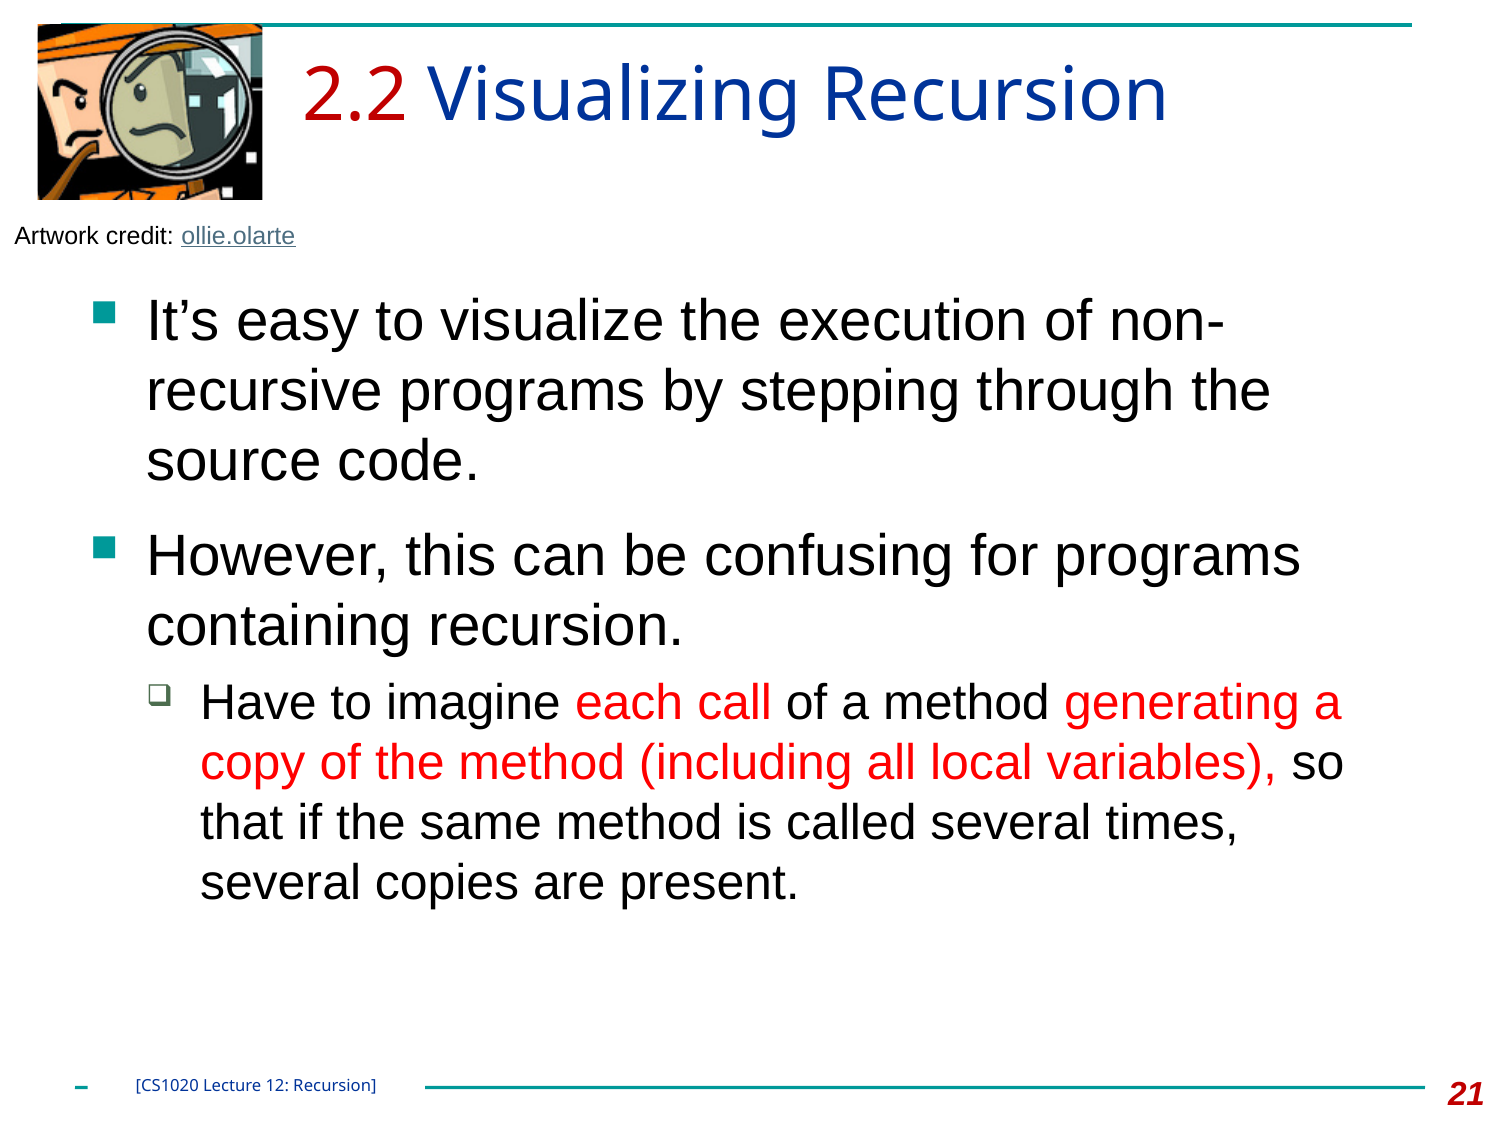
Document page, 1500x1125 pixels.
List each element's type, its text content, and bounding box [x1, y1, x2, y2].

slide_number 21 [1400, 1065, 1500, 1125]
list It’s easy to visualize the execution of non-recursive programs by stepping through the source code. However, this can be confusing for programs containing recursion. Have to imagine each call of a method generating a copy of the method (including all local variables), so that if the same method is called several times, several copies are present. [74, 274, 1426, 1013]
picture [37, 24, 263, 201]
title 2.2 Visualizing Recursion [287, 37, 1426, 168]
text_box [CS1020 Lecture 12: Recursion] [87, 1074, 425, 1100]
text_box Artwork credit: ollie.olarte [0, 212, 311, 258]
